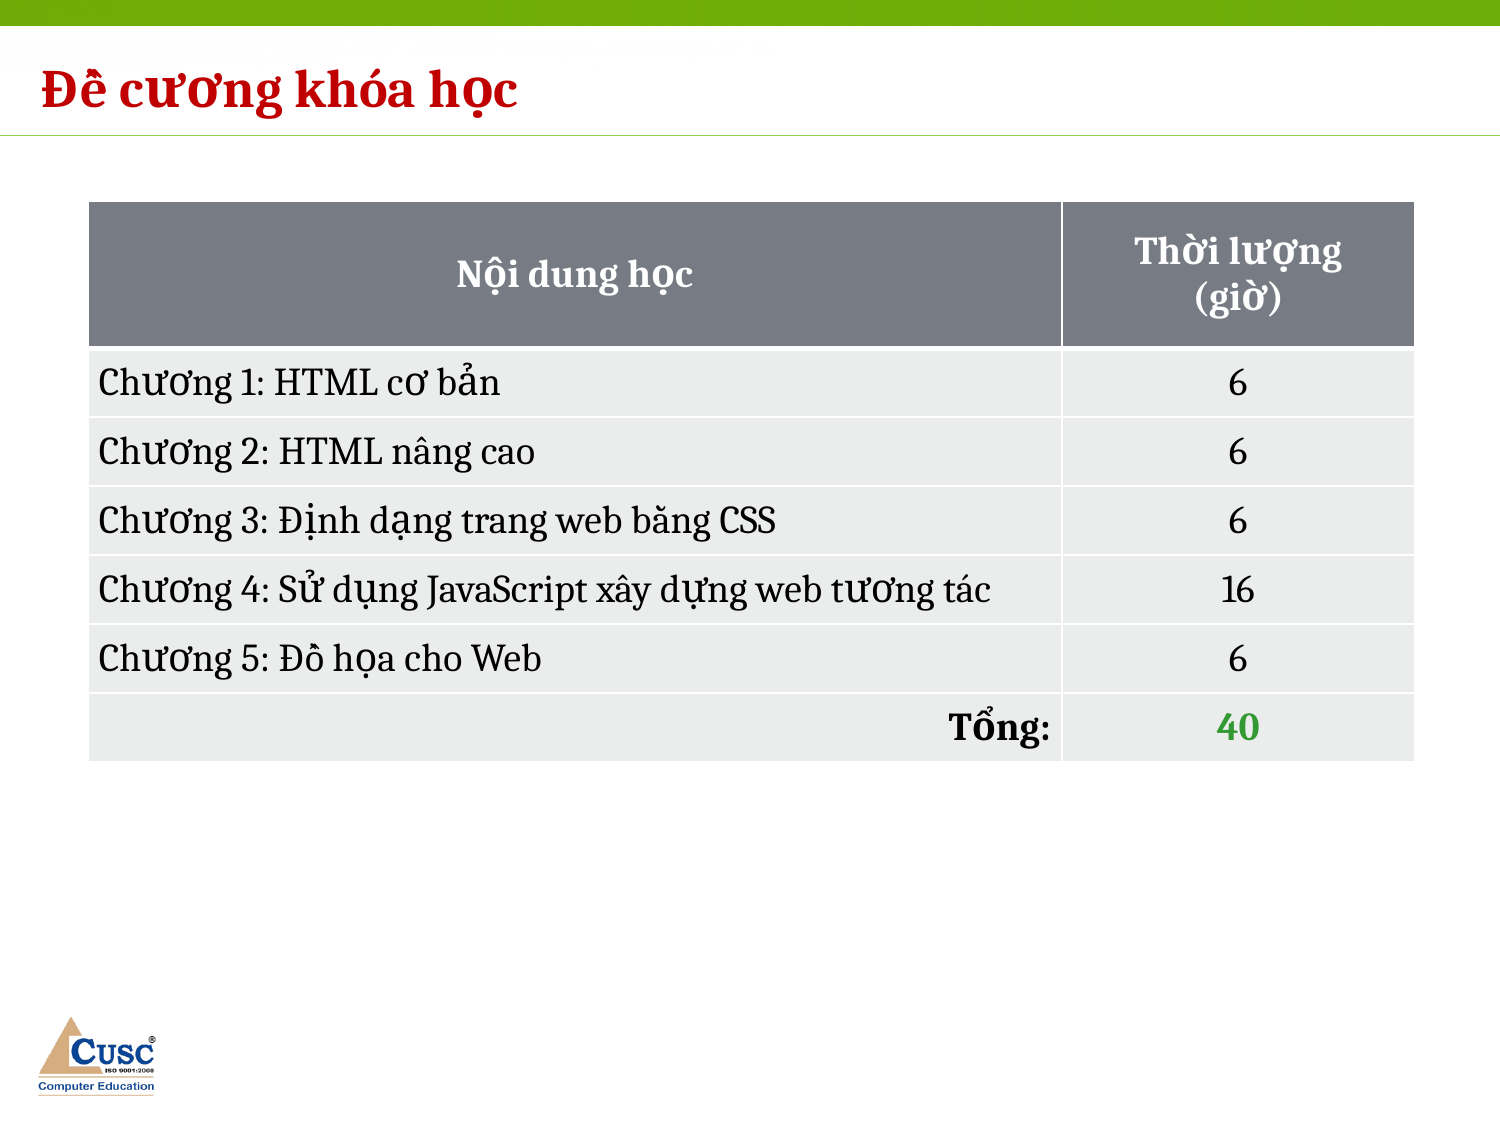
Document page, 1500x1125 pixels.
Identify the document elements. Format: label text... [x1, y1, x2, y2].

table_cell Tổng: [89, 694, 1061, 761]
table_cell 6 [1063, 351, 1414, 416]
picture [0, 0, 1500, 135]
table_header Nội dung học [89, 202, 1061, 346]
table_cell 6 [1063, 625, 1414, 692]
table_header Thời lượng (giờ) [1063, 202, 1414, 346]
table_cell 40 [1063, 694, 1414, 761]
table_cell 6 [1063, 418, 1414, 485]
list Đề cương khóa học [41, 37, 1447, 135]
table_cell Chương 2: HTML nâng cao [89, 418, 1061, 485]
table_cell Chương 3: Định dạng trang web bằng CSS [89, 487, 1061, 554]
table_cell 16 [1063, 556, 1414, 623]
table_cell 6 [1063, 487, 1414, 554]
picture [0, 136, 1500, 1125]
table_cell Chương 4: Sử dụng JavaScript xây dựng web tương tác [89, 556, 1061, 623]
table_cell Chương 5: Đồ họa cho Web [89, 625, 1061, 692]
table_cell Chương 1: HTML cơ bản [89, 351, 1061, 416]
